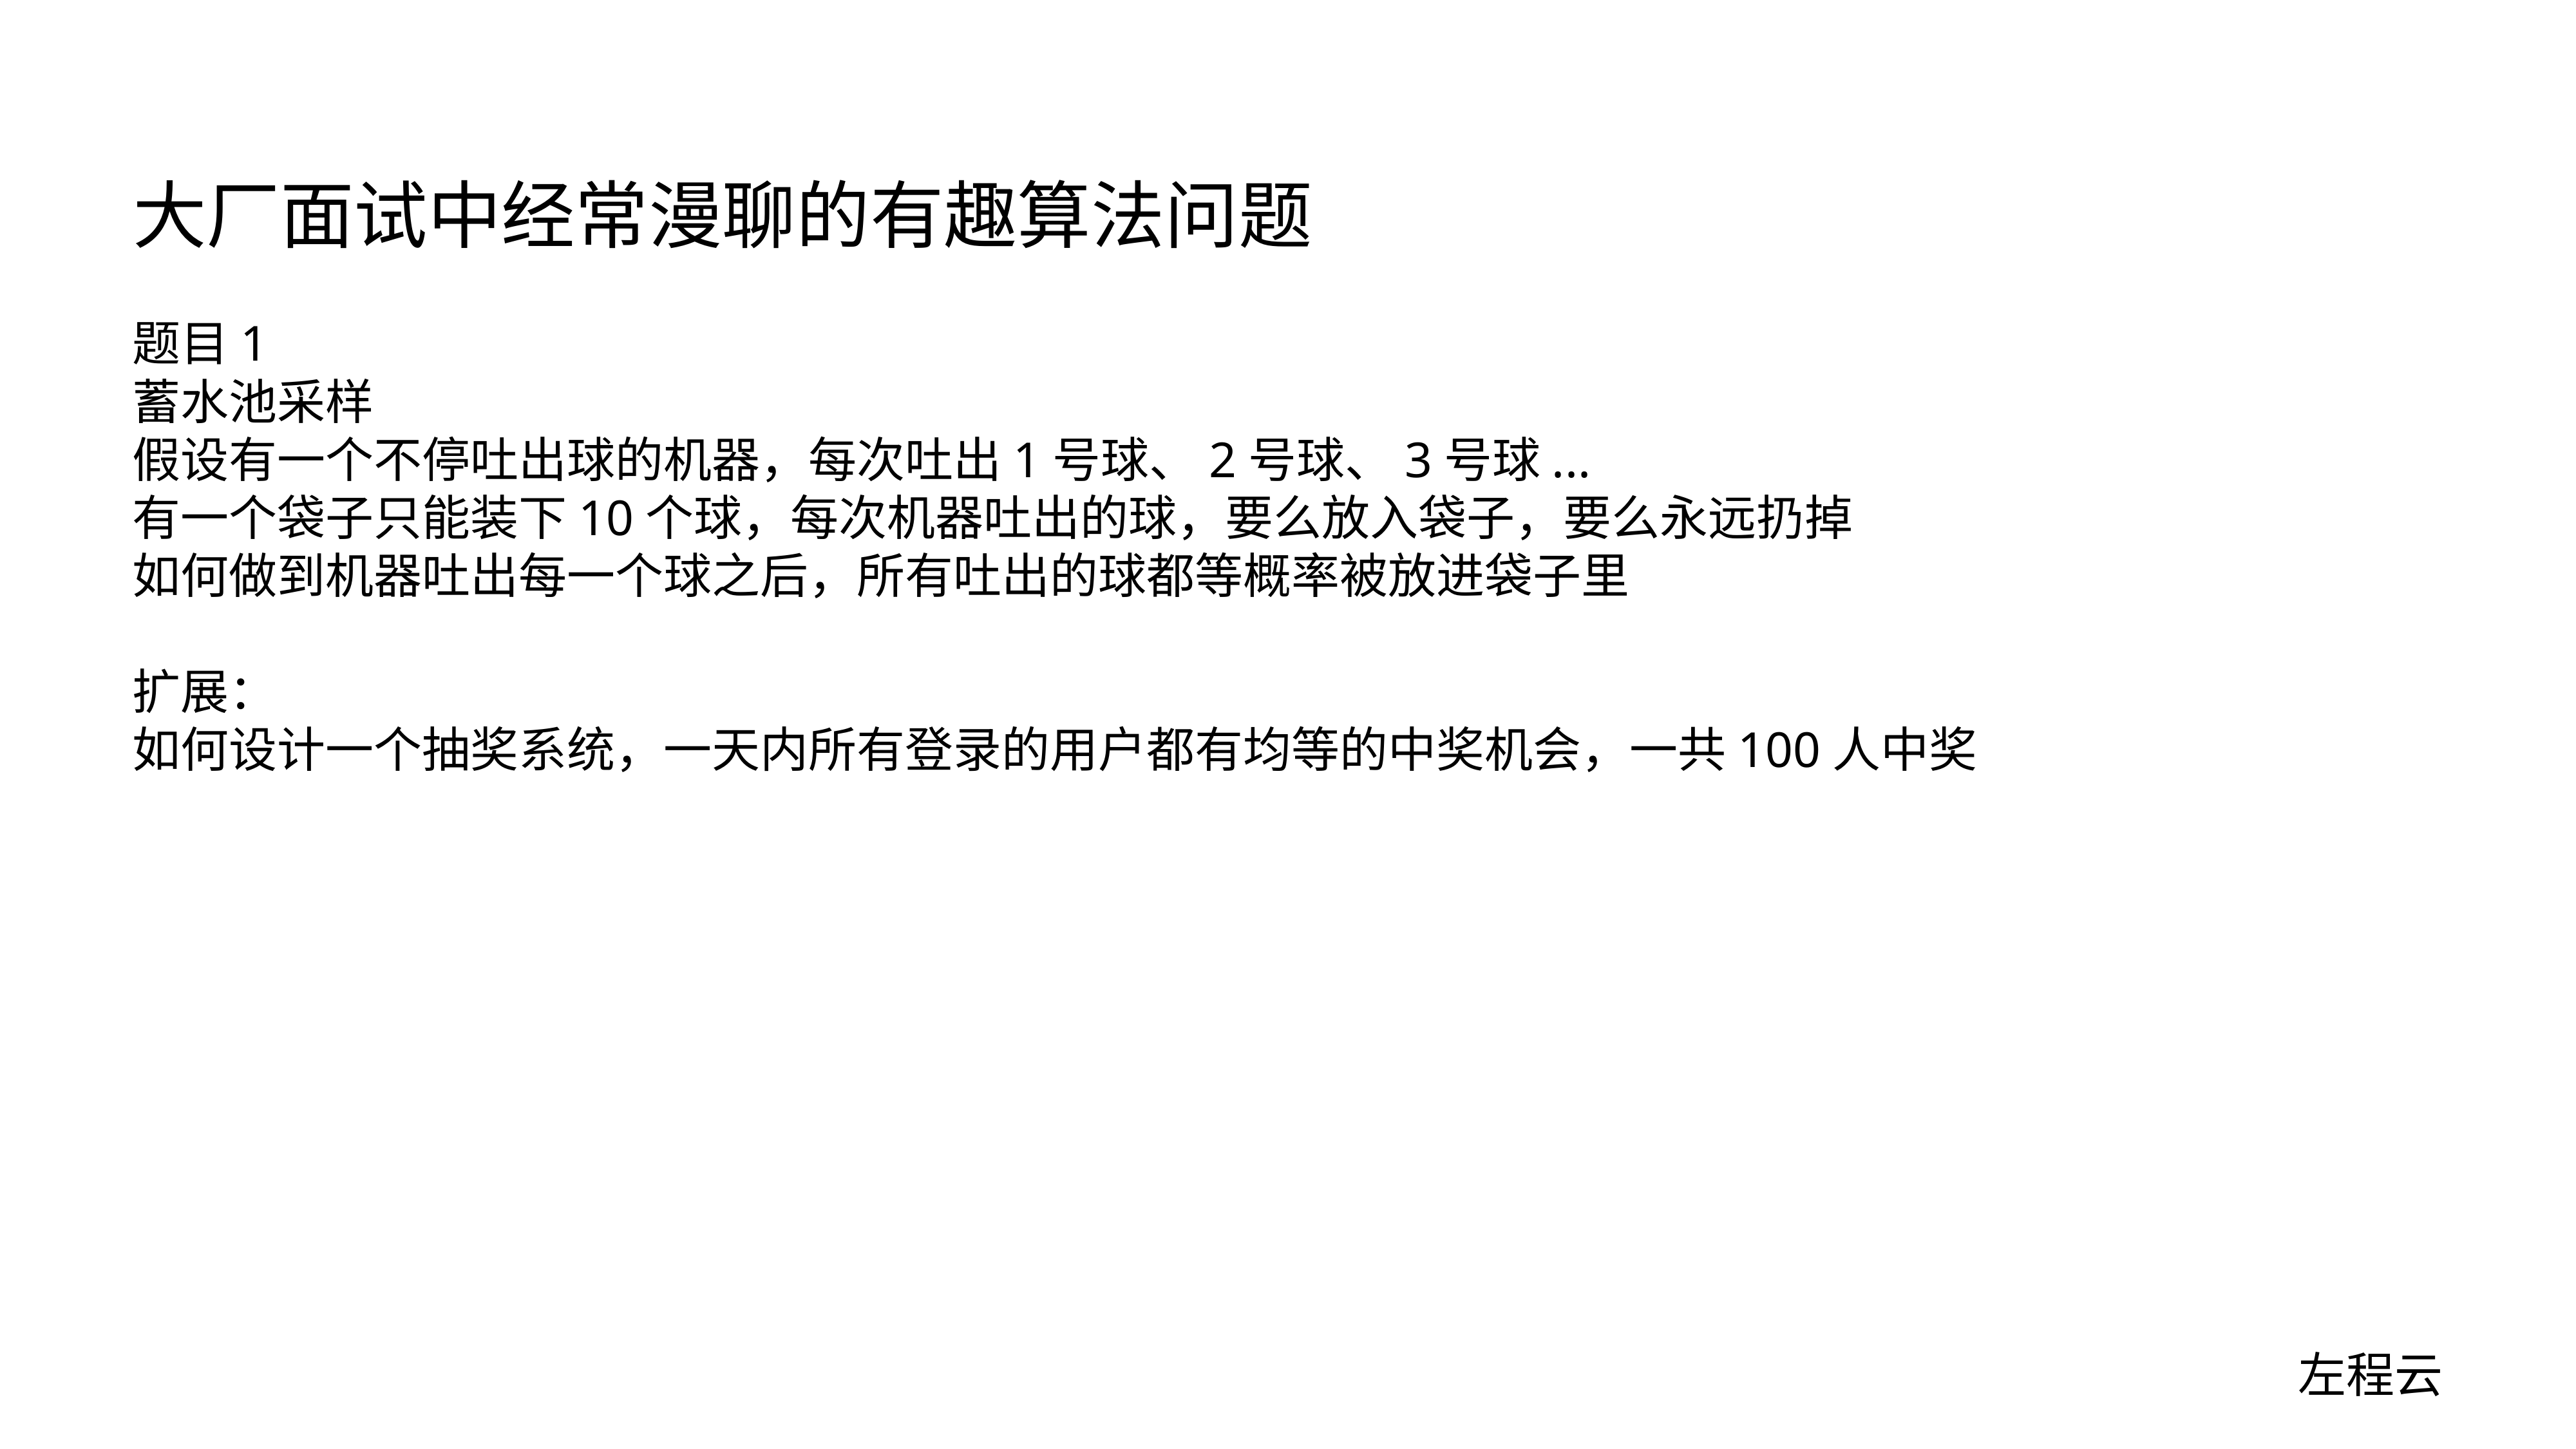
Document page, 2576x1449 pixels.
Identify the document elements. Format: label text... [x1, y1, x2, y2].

text_box 题目1 蓄水池采样 假设有一个不停吐出球的机器，每次吐出1号球、2号球、3号球... 有一个袋子只能装下10个球，每次机器吐出的球，要么放入袋子，要么永远扔掉 如何做到机器吐出每一个球之后，所有吐出的球都等概率被放进袋子里 扩展： 如何设计一个抽奖系统，一天内所有登录的用户都有均等的中奖机会，一共100人中奖 [127, 314, 2449, 1304]
title 大厂面试中经常漫聊的有趣算法问题 [127, 48, 2449, 263]
text_box 左程云 [127, 1339, 2449, 1408]
